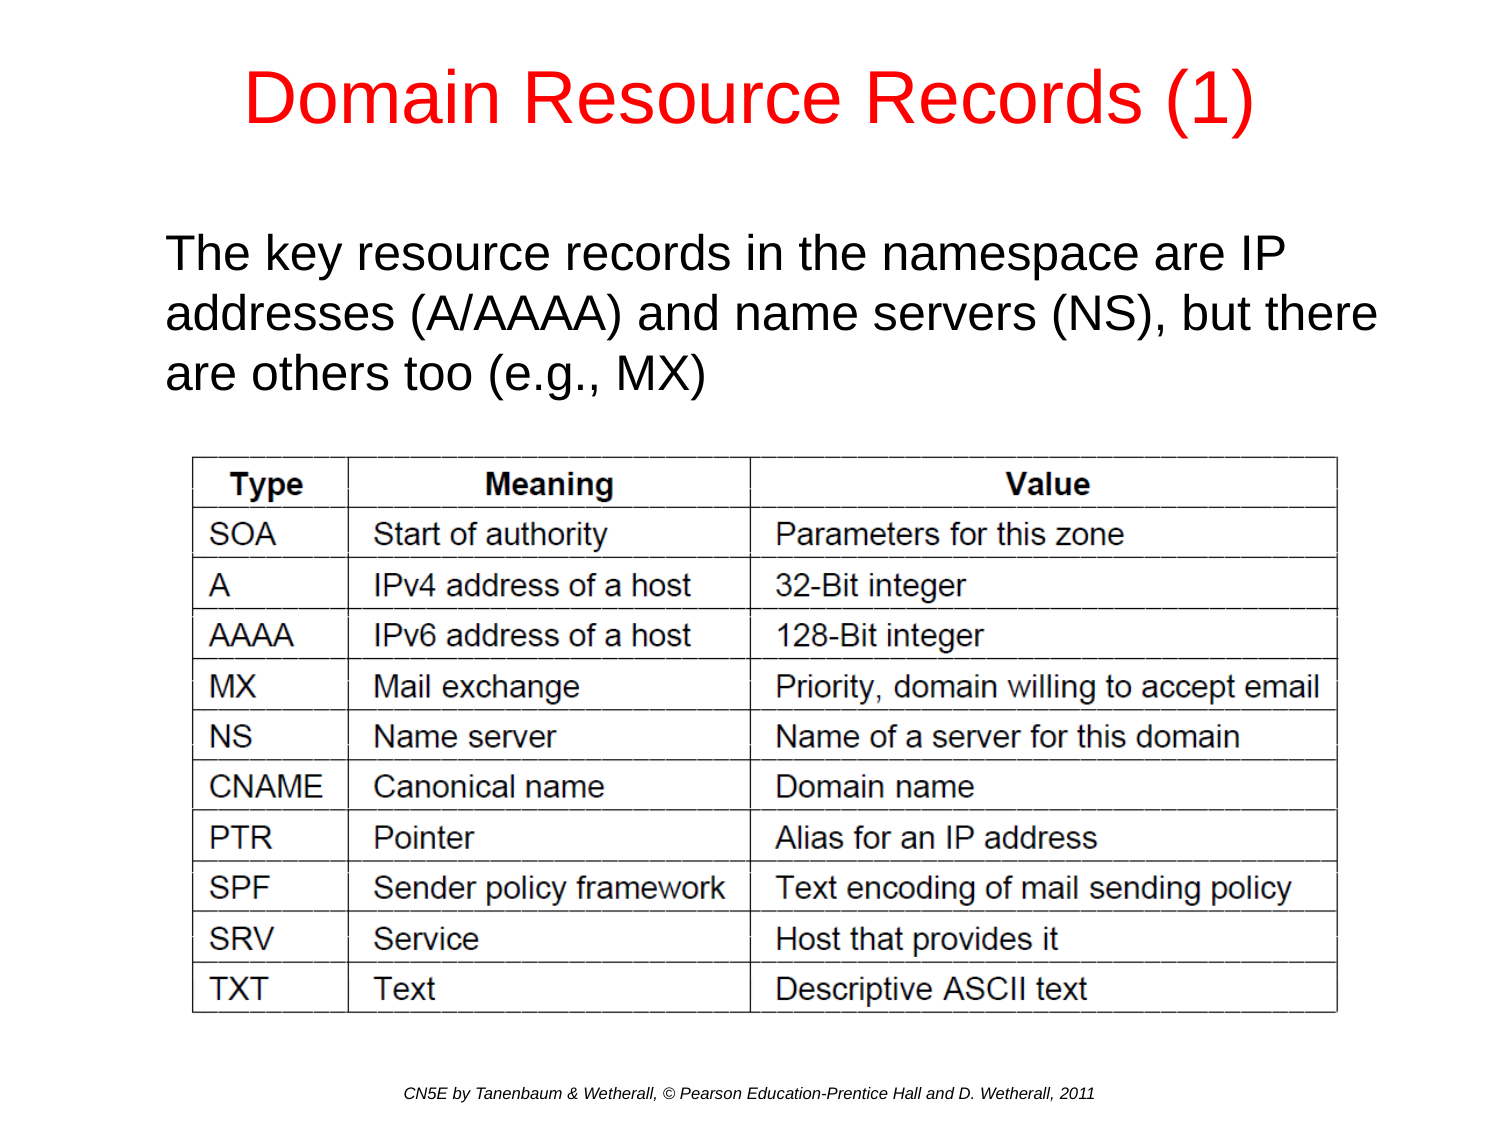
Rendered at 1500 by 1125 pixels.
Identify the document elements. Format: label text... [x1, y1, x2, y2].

picture [177, 444, 1346, 1029]
title Domain Resource Records (1) [0, 0, 1500, 188]
list The key resource records in the namespace are IP addresses (A/AAAA) and name servers (NS), but there are others too (e.g., MX) [149, 212, 1429, 968]
footer CN5E by Tanenbaum & Wetherall, © Pearson Education-Prentice Hall and D. Wetherall, 2011 [0, 1074, 1500, 1125]
